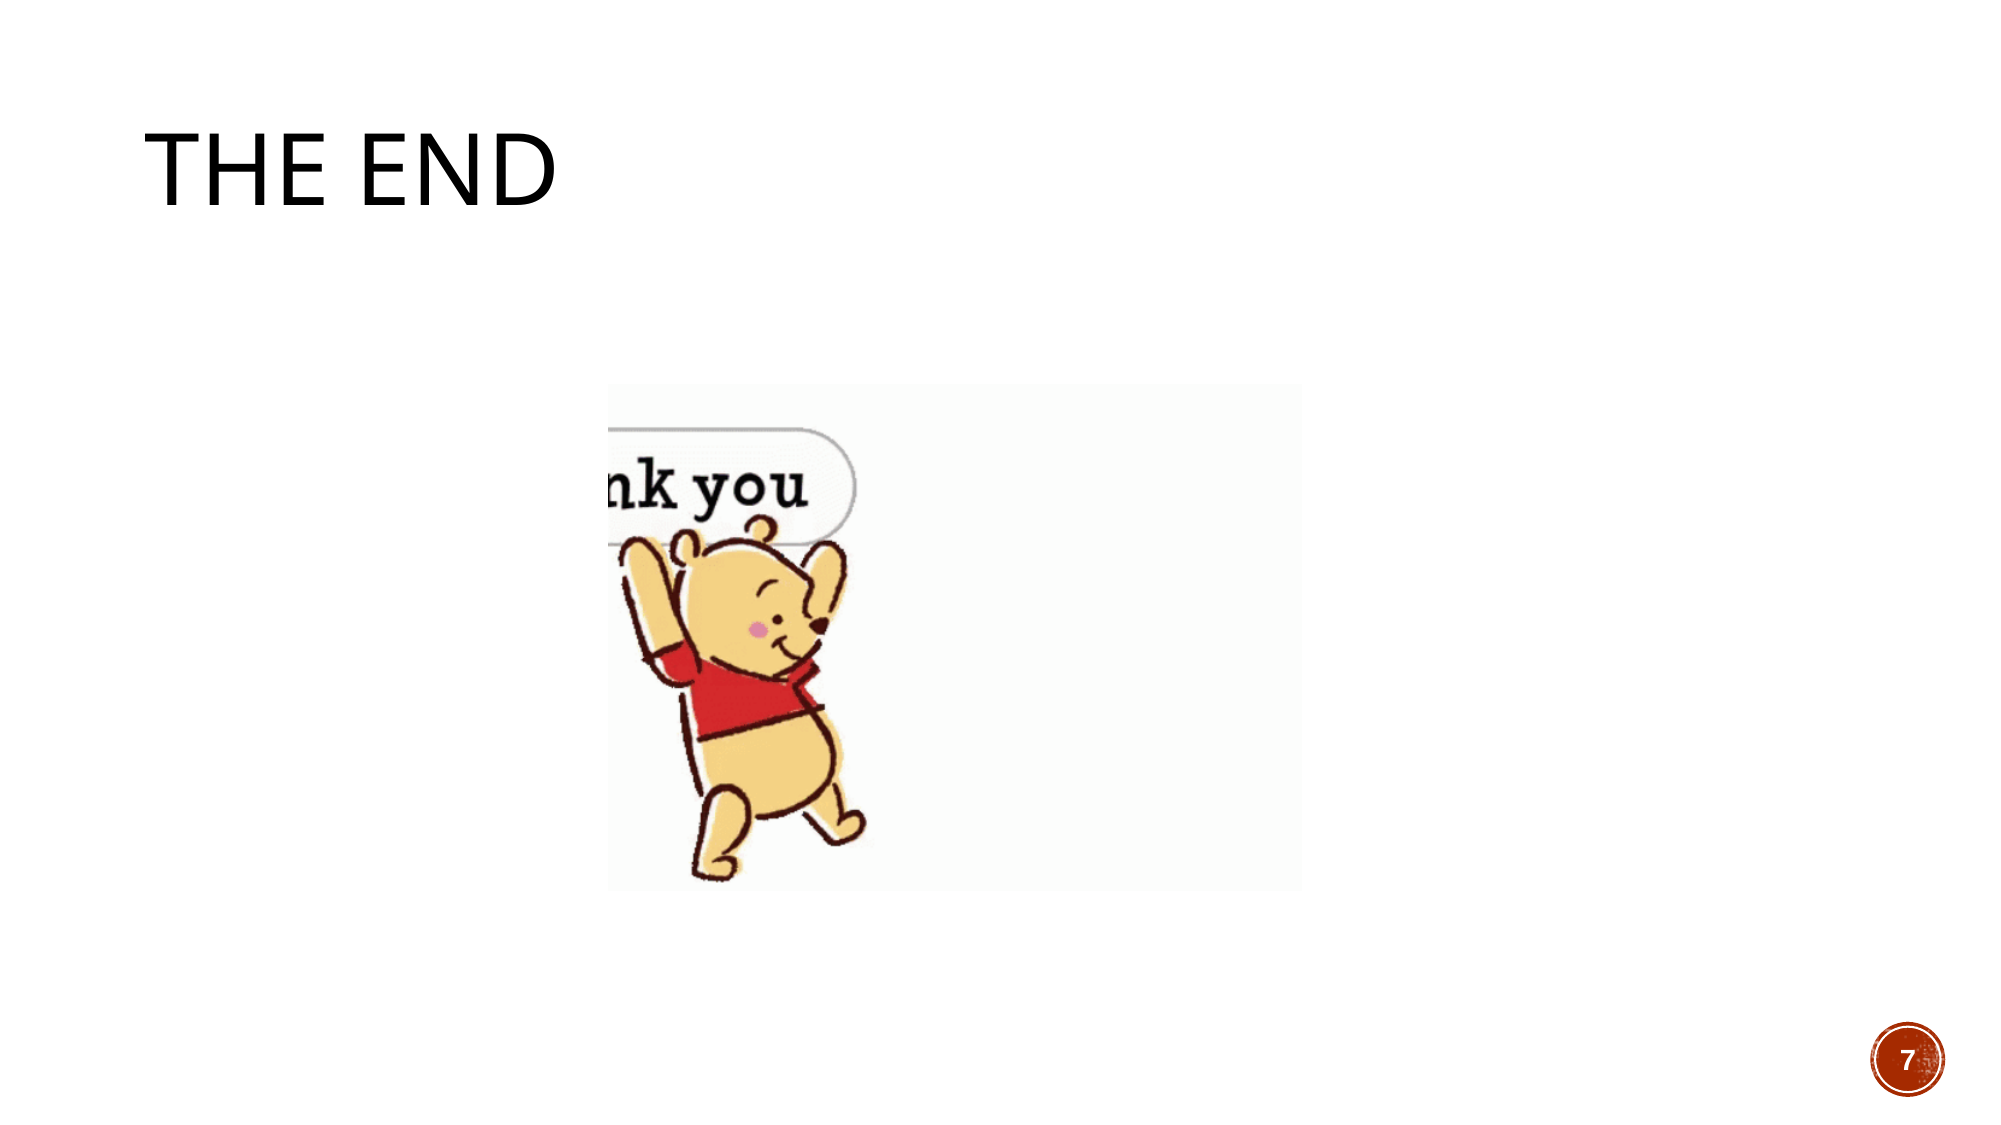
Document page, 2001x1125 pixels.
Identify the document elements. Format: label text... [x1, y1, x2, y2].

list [611, 388, 1301, 890]
slide_number 7 [1855, 1028, 1961, 1089]
title THE END [129, 41, 1780, 306]
